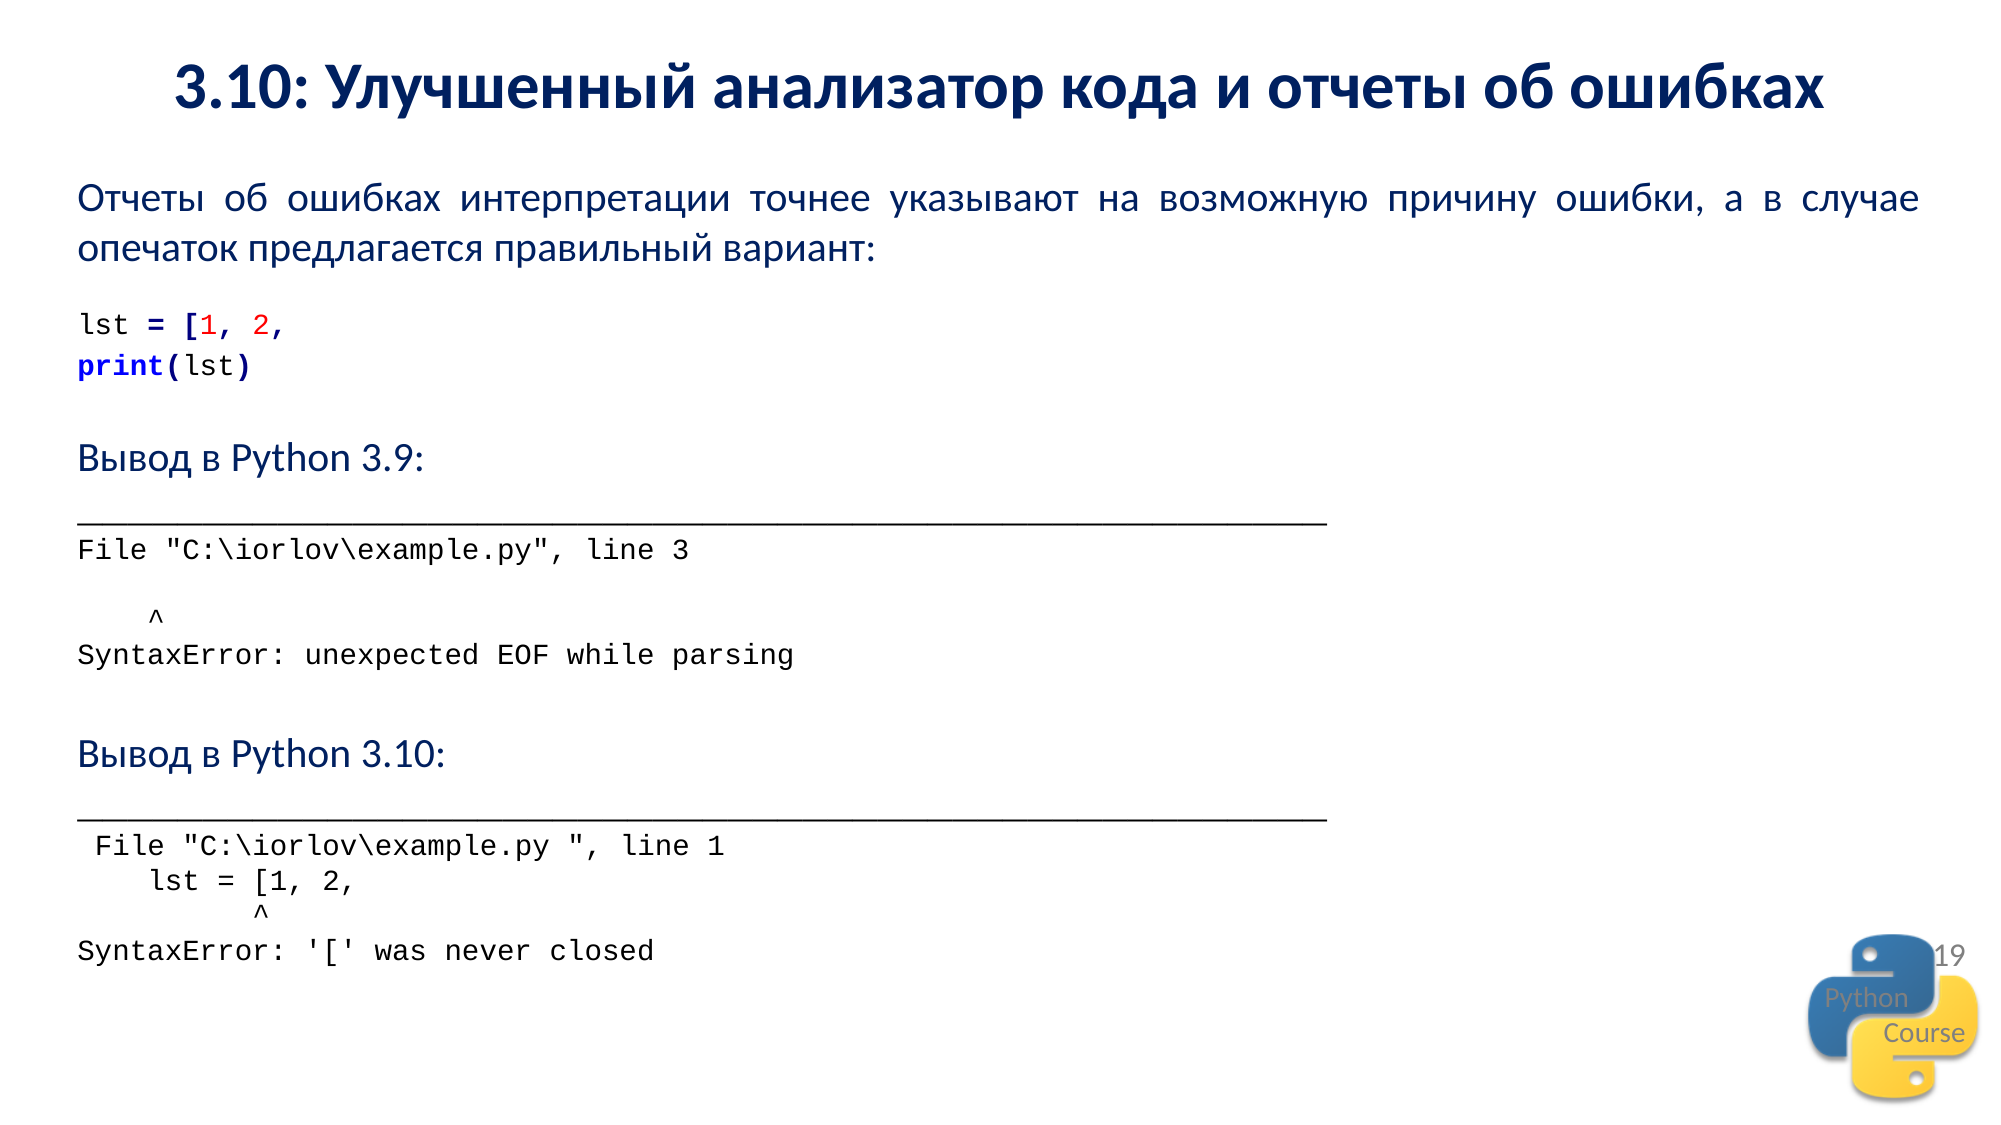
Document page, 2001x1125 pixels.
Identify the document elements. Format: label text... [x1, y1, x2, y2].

picture [1801, 932, 1985, 1110]
title 3.10: Улучшенный анализатор кода и отчеты об ошибках [0, 34, 2000, 149]
picture [1936, 948, 1941, 964]
text_box Отчеты об ошибках интерпретации точнее указывают на возможную причину ошибки, а в случае опечаток предлагается правильный вариант: lst = [1, 2, print(lst) Вывод в Python 3.9: __________________________________________________ File "C:\iorlov\example.py", line 3 ^ SyntaxError: unexpected EOF while parsing Вывод в Python 3.10: __________________________________________________ File "C:\iorlov\example.py ", line 1 lst = [1, 2, ^ SyntaxError: '[' was never closed [62, 162, 1936, 1097]
